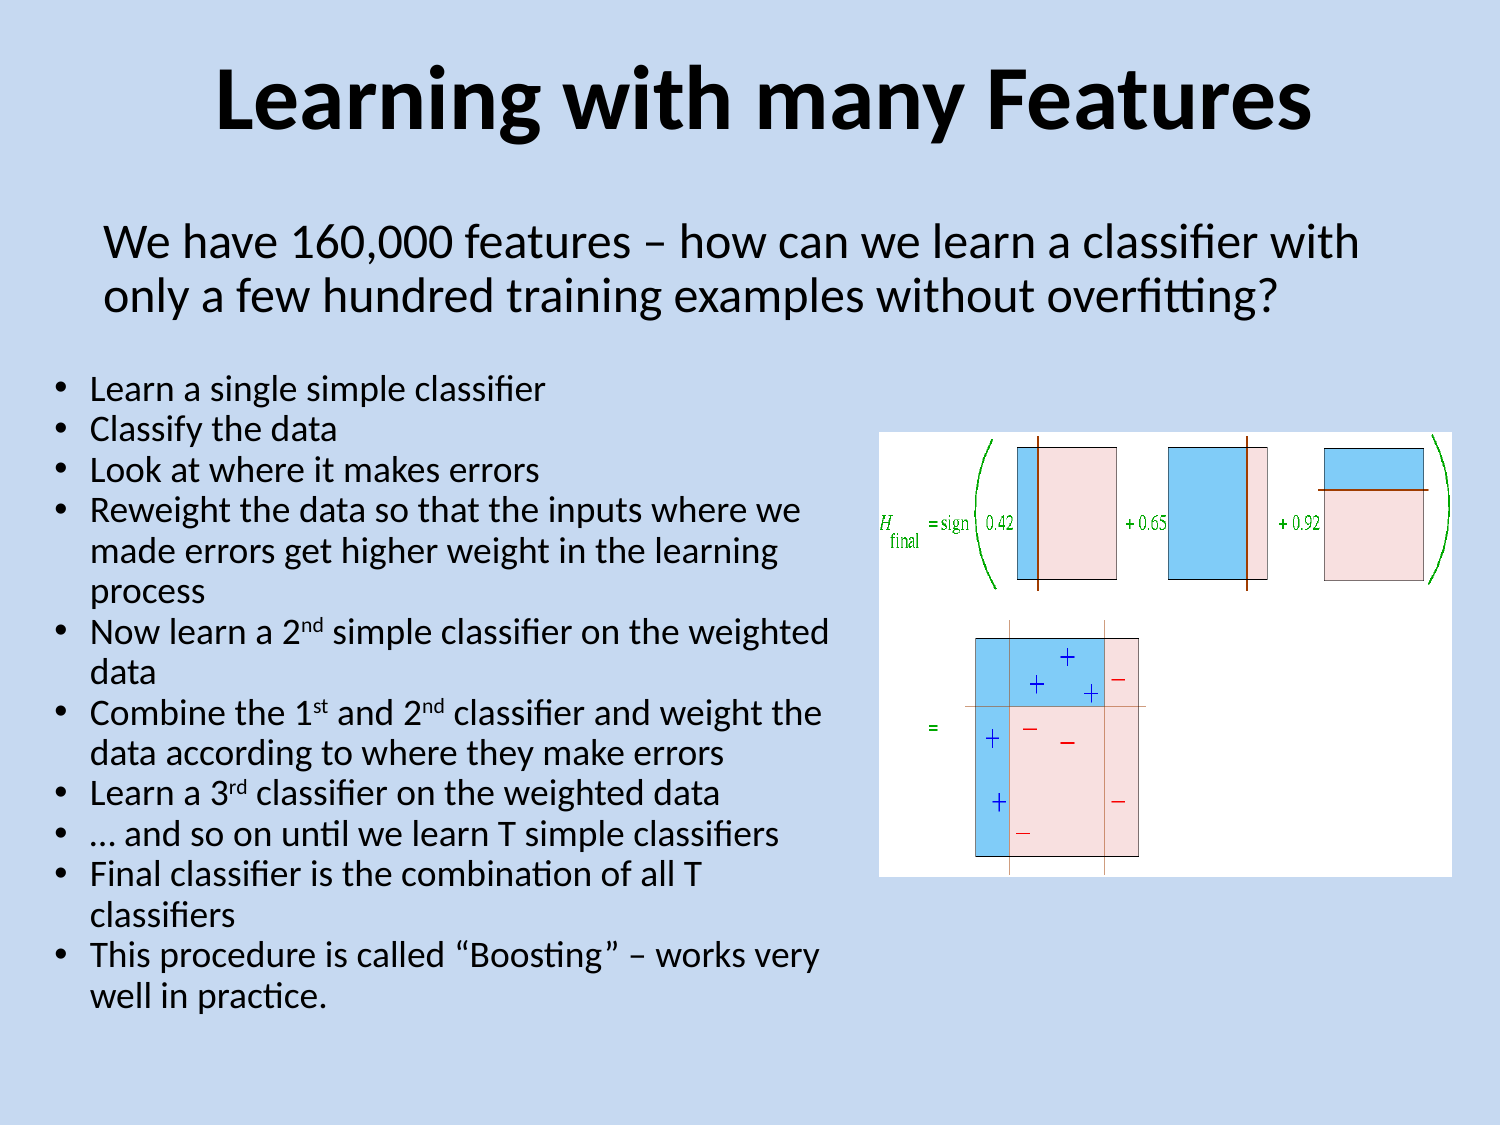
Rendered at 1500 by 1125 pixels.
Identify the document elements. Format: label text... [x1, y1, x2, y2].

picture [879, 432, 1452, 878]
text_box Learning with many Features [200, 30, 1329, 156]
text_box Learn a single simple classifier Classify the data Look at where it makes errors Reweight the data so that the inputs where we made errors get higher weight in the learning process Now learn a 2nd simple classifier on the weighted data Combine the 1st and 2nd classifier and weight the data according to where they make errors Learn a 3rd classifier on the weighted data … and so on until we learn T simple classifiers Final classifier is the combination of all T classifiers This procedure is called “Boosting” – works very well in practice. [0, 361, 863, 1024]
text_box We have 160,000 features – how can we learn a classifier with only a few hundred training examples without overfitting? [88, 208, 1400, 331]
